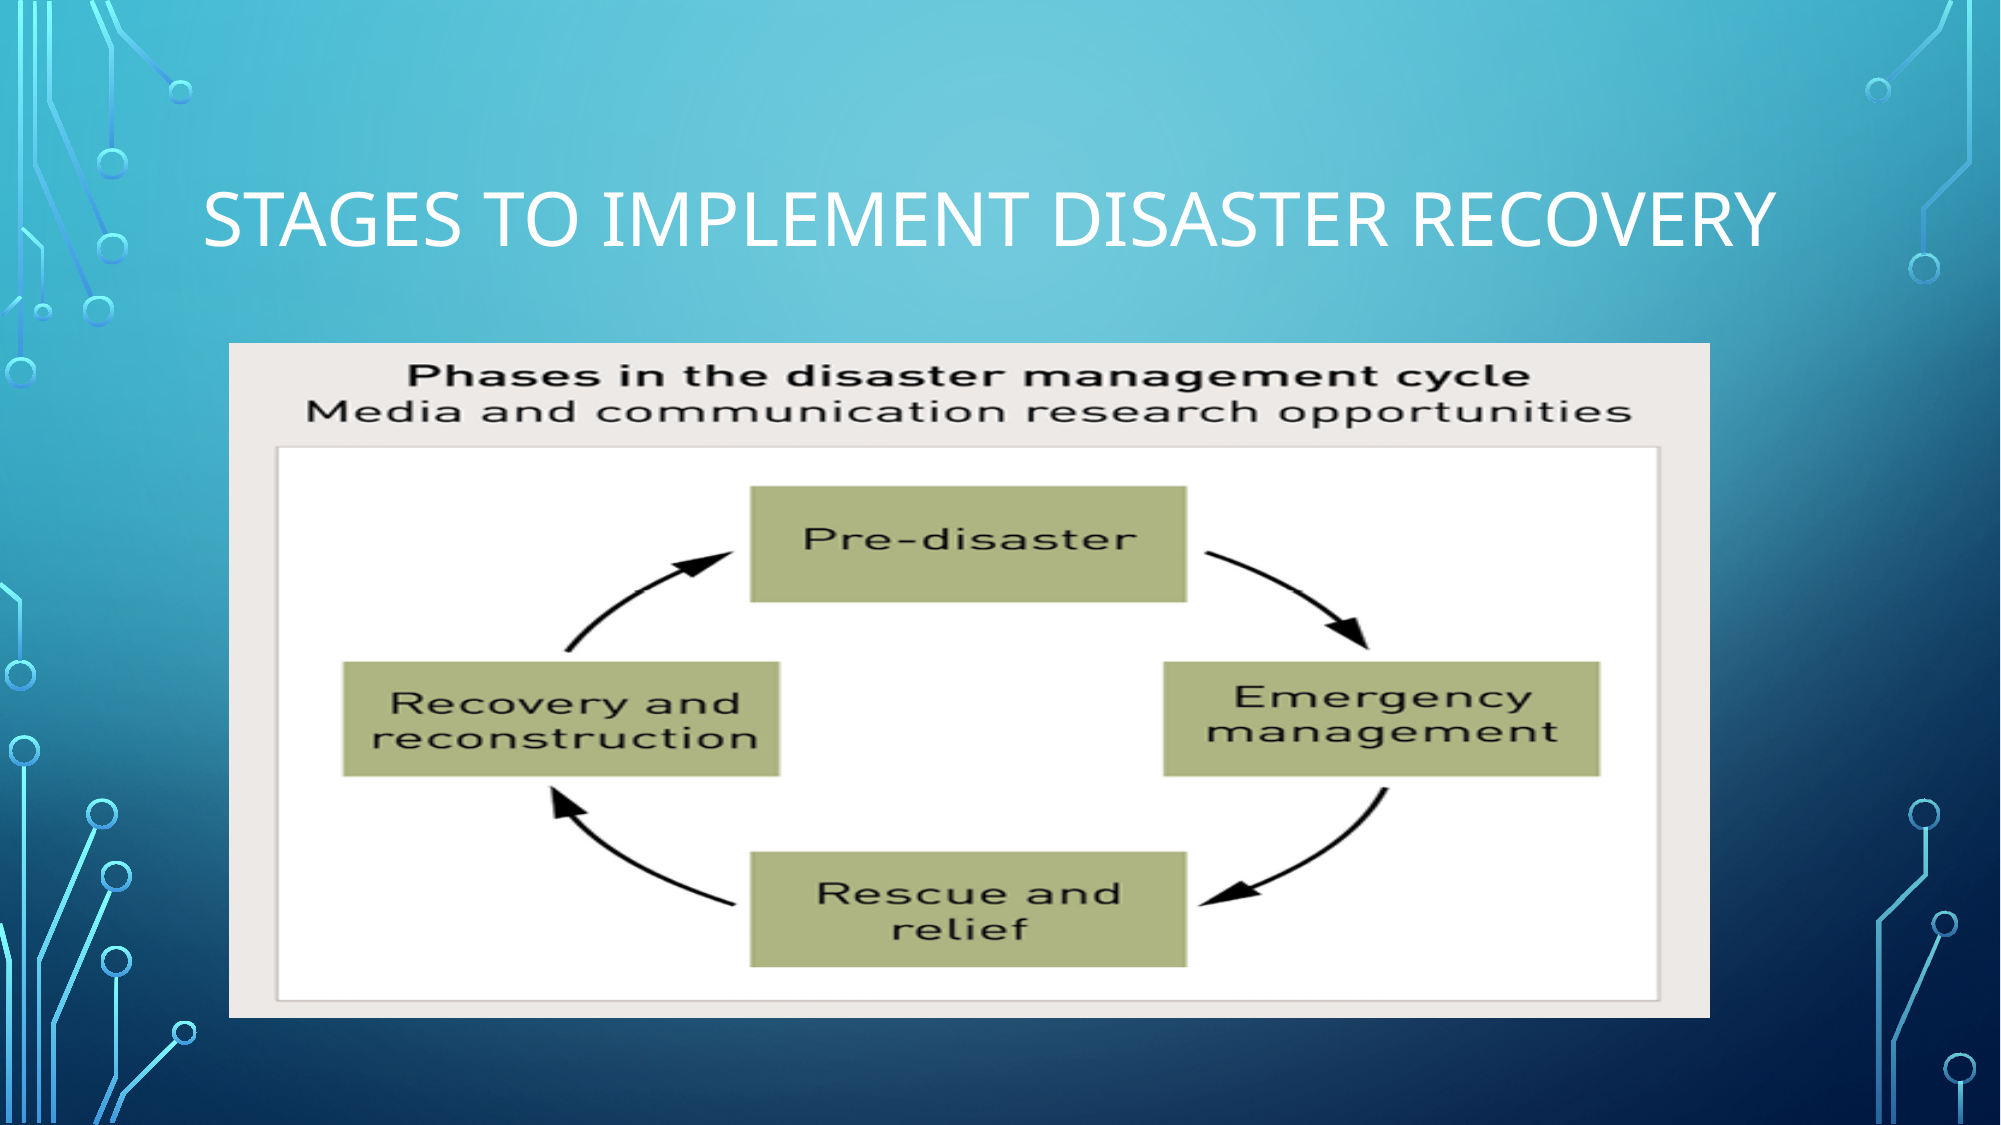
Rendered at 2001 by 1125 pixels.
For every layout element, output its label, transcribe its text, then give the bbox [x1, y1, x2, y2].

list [229, 343, 1710, 1018]
title Stages to implement disaster recovery [187, 101, 1813, 344]
